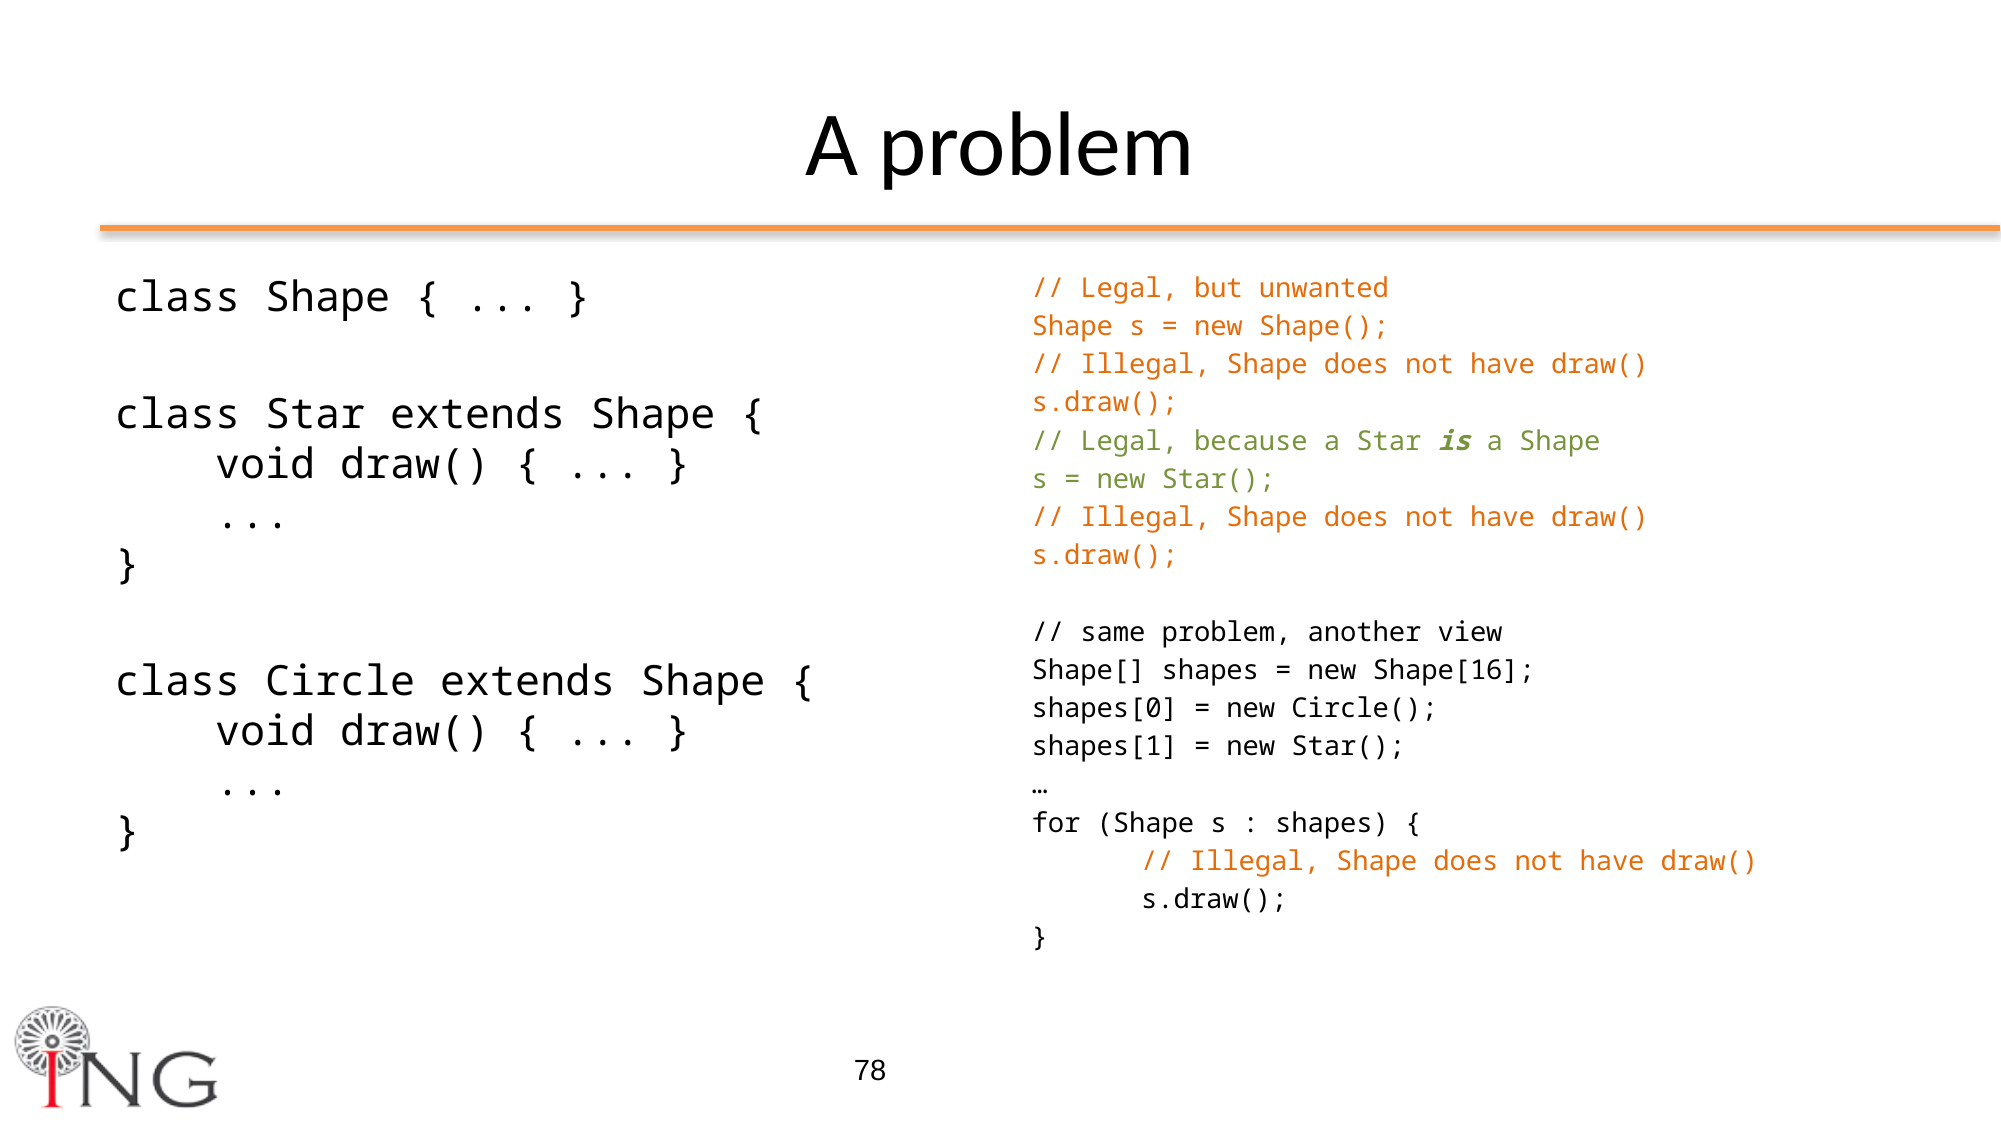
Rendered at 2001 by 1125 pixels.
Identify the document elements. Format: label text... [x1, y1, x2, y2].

list // Legal, but unwanted Shape s = new Shape(); // Illegal, Shape does not have draw() s.draw(); // Legal, because a Star is a Shape s = new Star(); // Illegal, Shape does not have draw() s.draw(); // same problem, another view Shape[] shapes = new Shape[16]; shapes[0] = new Circle(); shapes[1] = new Star(); … for (Shape s : shapes) { // Illegal, Shape does not have draw() s.draw(); } [1016, 262, 1900, 1005]
list class Shape { ... } class Star extends Shape { void draw() { ... } ... } class Circle extends Shape { void draw() { ... } ... } [99, 262, 984, 1005]
picture [0, 987, 244, 1125]
title A problem [99, 45, 1900, 233]
slide_number 78 [839, 1043, 1900, 1104]
